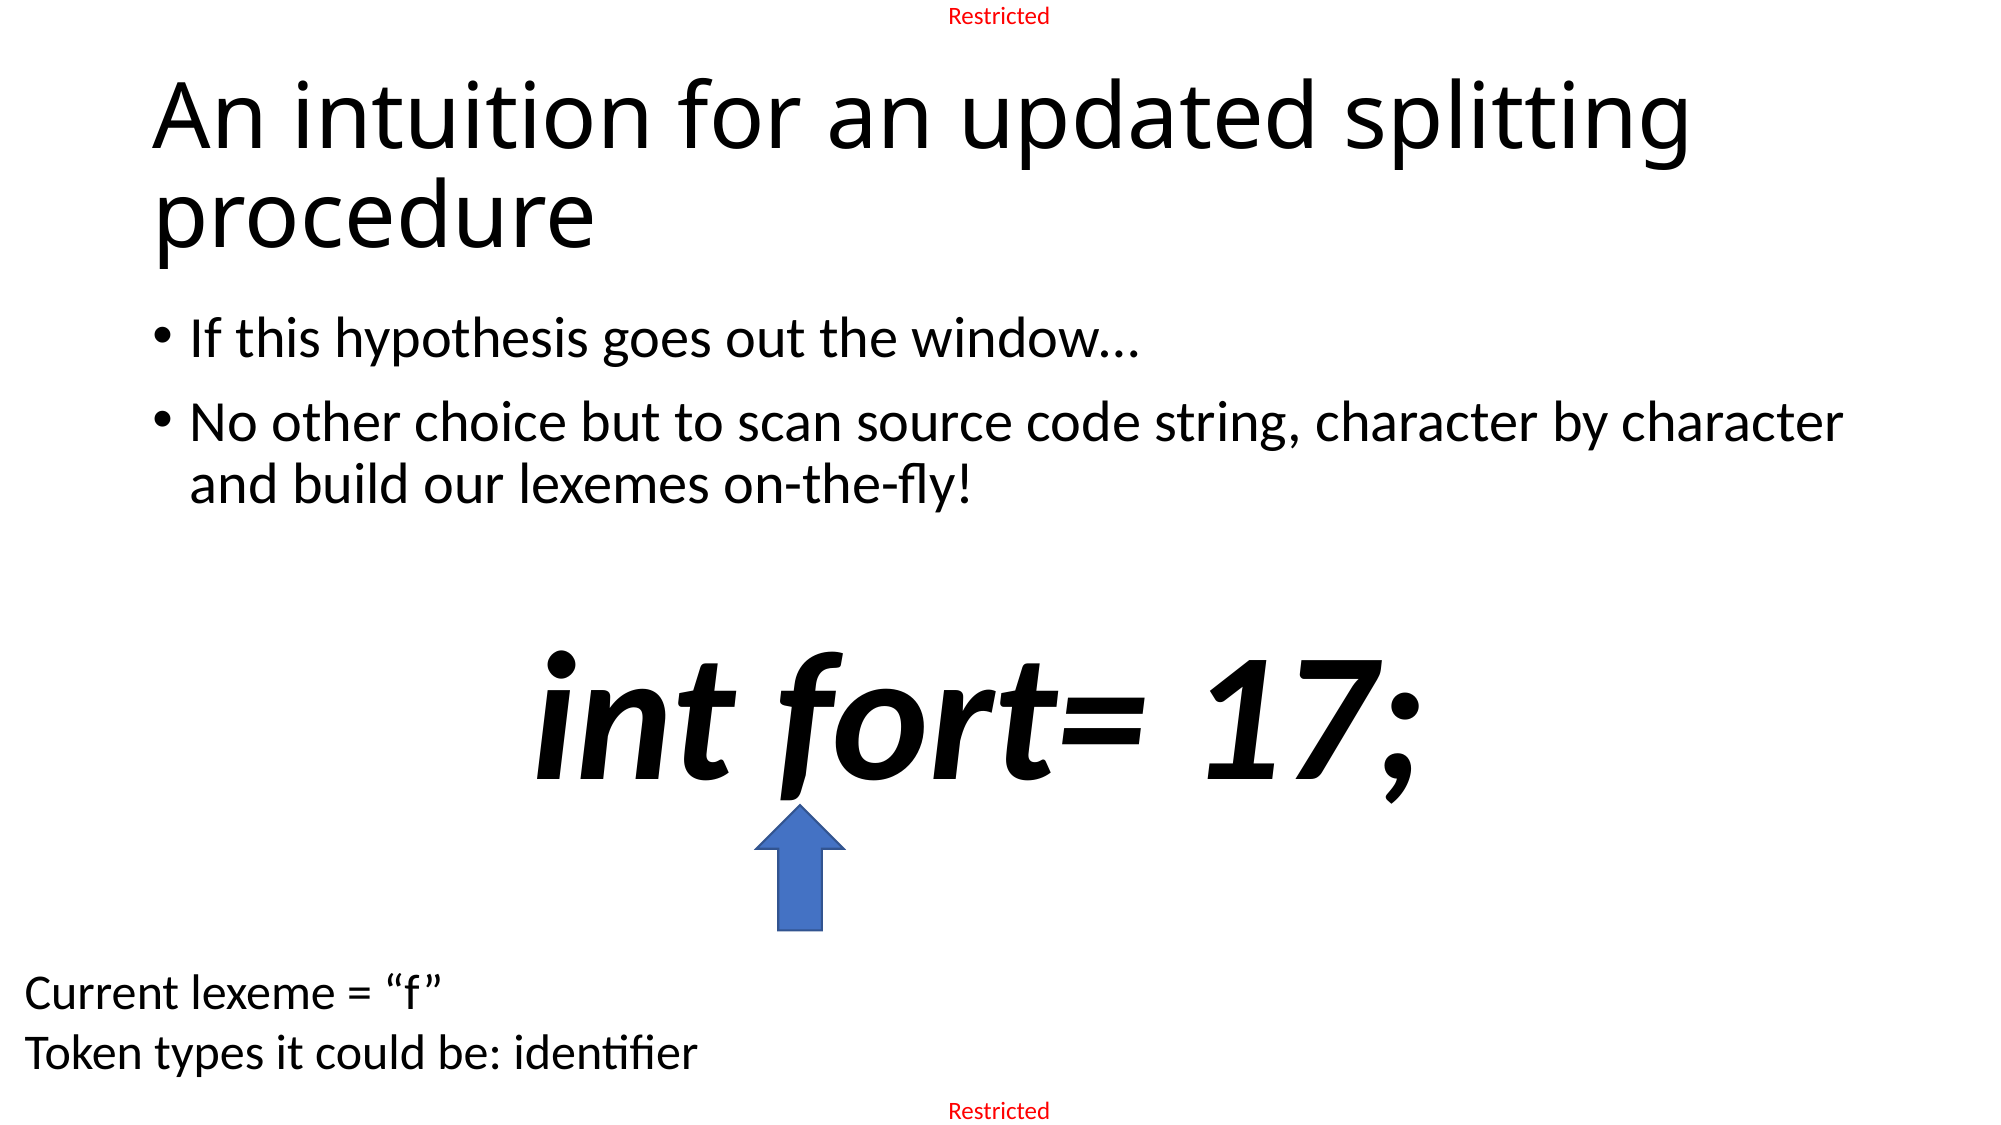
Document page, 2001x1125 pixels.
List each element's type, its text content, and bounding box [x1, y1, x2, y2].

title An intuition for an updated splitting procedure [137, 59, 1931, 278]
text_box Current lexeme = “f” Token types it could be: identifier [9, 952, 1803, 1088]
list If this hypothesis goes out the window… No other choice but to scan source code string, character by character and build our lexemes on-the-fly! int fort= 17; [137, 299, 1863, 1014]
text_box [753, 803, 847, 932]
